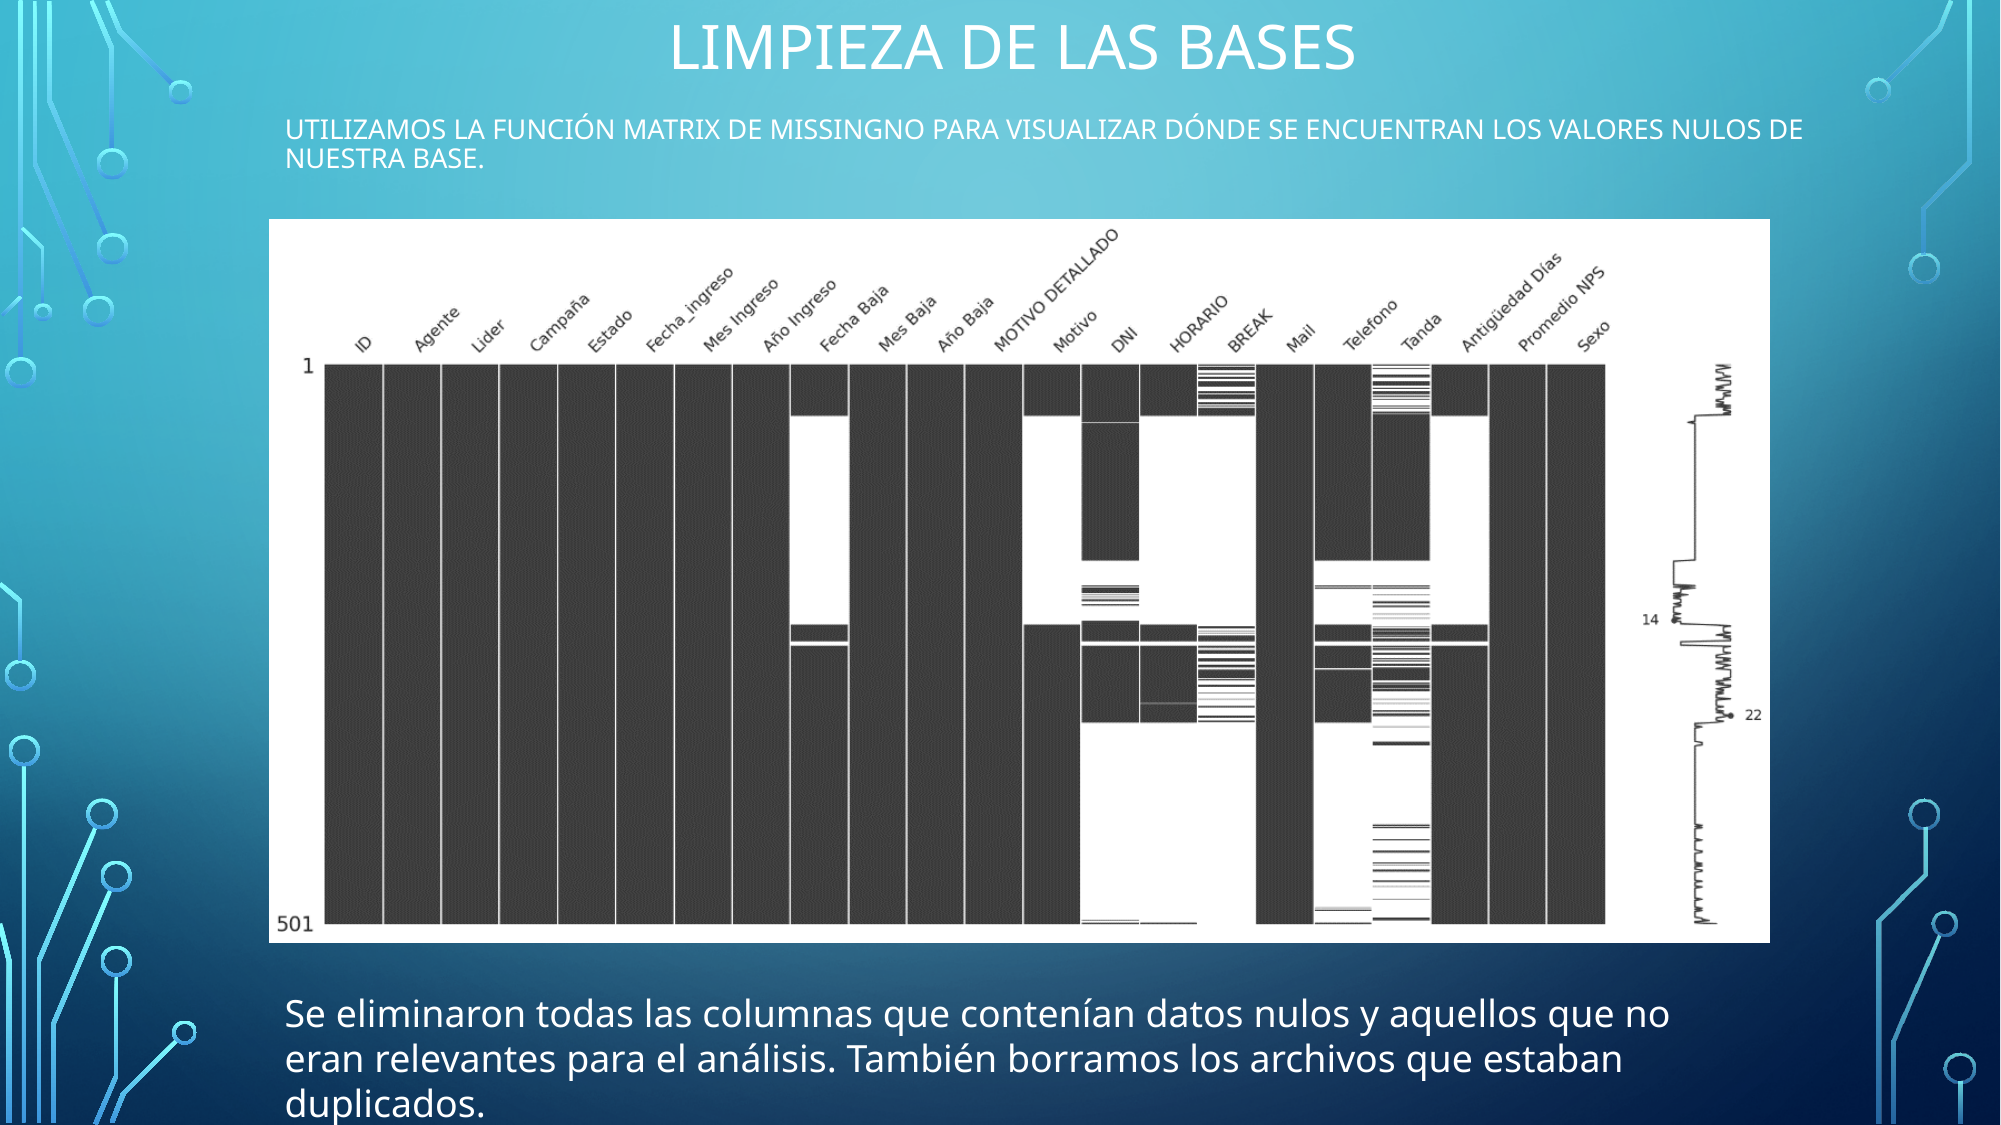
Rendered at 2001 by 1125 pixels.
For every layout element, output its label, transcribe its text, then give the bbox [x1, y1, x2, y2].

title Limpieza de las bases Utilizamos la función matrix de Missingno para visualizar dónde se encuentran los valores nulos de nuestra base. [269, 7, 1895, 220]
text_box Se eliminaron todas las columnas que contenían datos nulos y aquellos que no eran relevantes para el análisis. También borramos los archivos que estaban duplicados. [269, 982, 1770, 1125]
picture [269, 219, 1770, 943]
